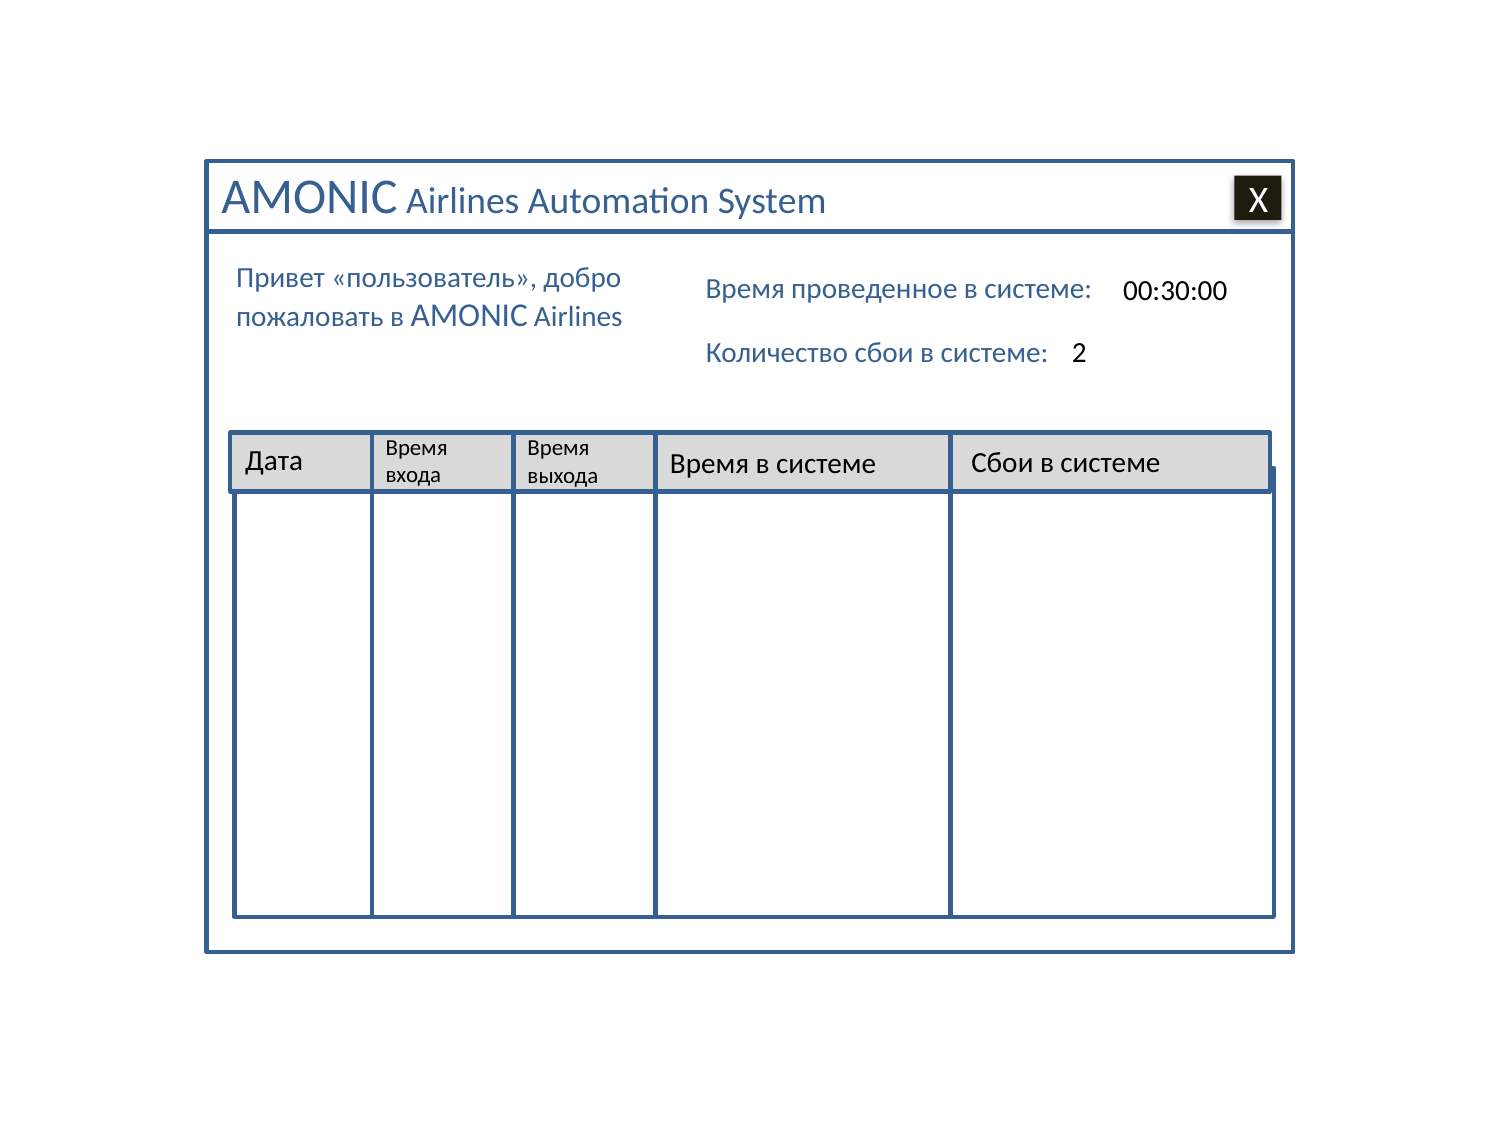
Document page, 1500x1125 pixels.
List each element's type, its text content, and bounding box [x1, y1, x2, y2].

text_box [206, 160, 1294, 953]
text_box AMONIC Airlines Automation System [206, 155, 928, 160]
